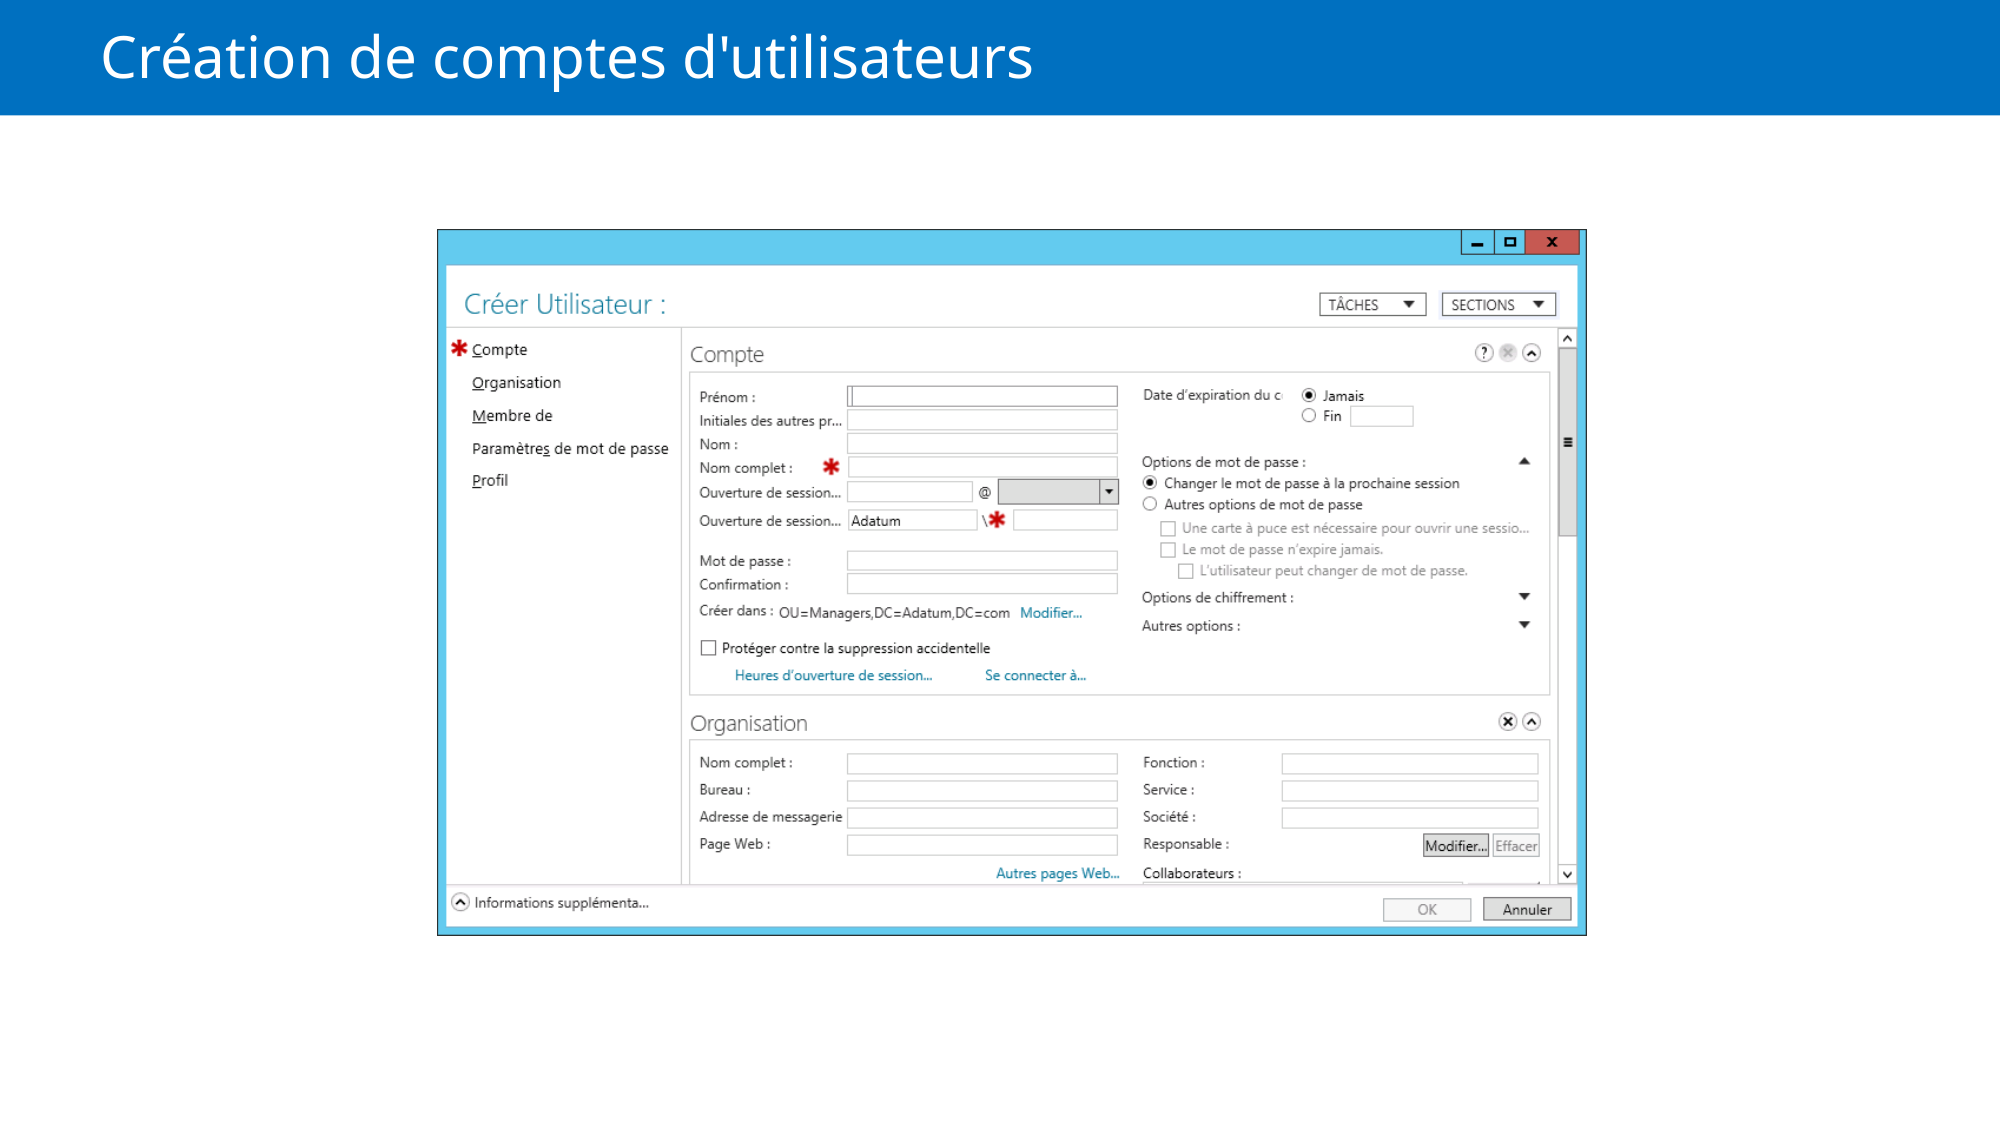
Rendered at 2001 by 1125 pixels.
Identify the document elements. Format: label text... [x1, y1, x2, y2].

title Création de comptes d'utilisateurs [100, 0, 1802, 122]
picture [437, 229, 1587, 937]
